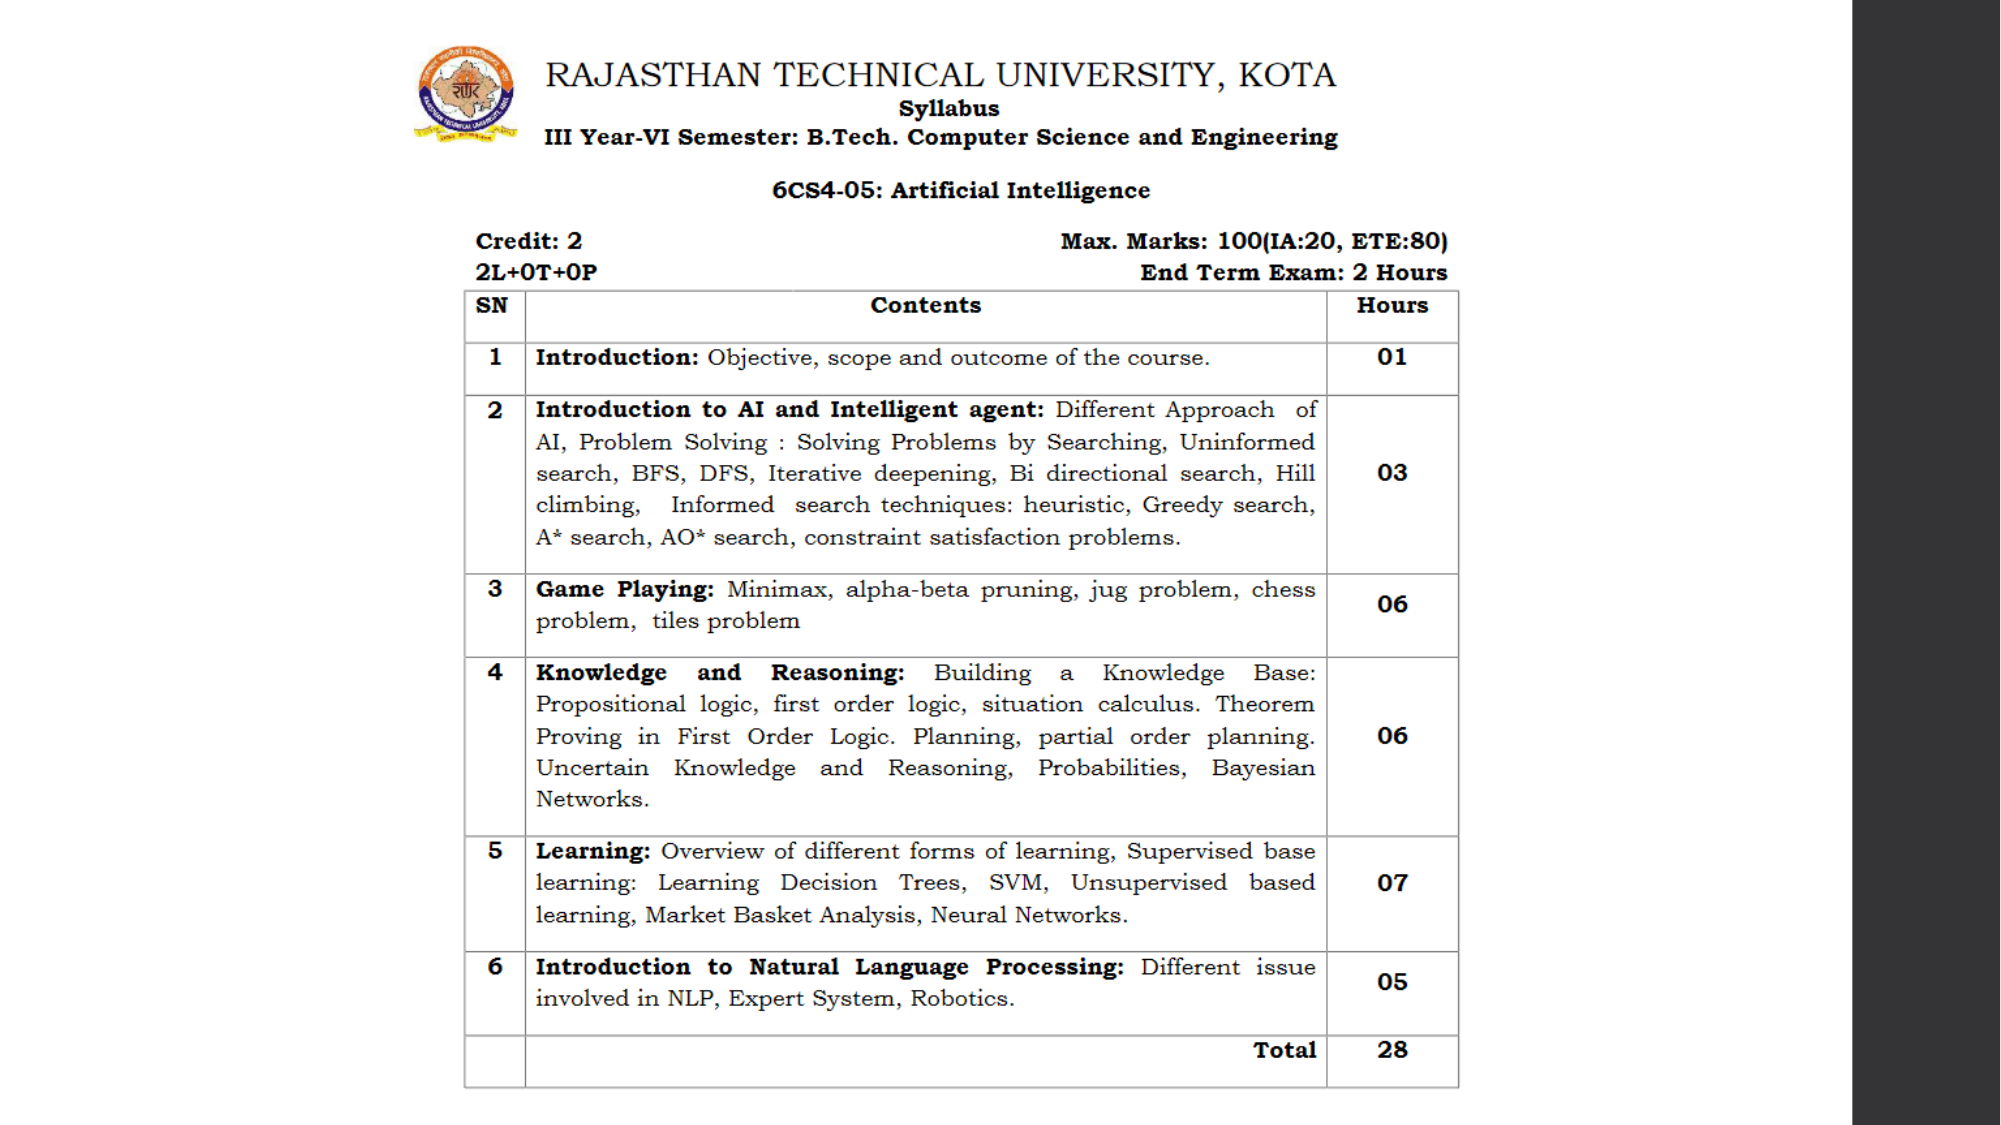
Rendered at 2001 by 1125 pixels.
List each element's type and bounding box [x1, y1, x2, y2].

picture [366, 0, 1505, 1115]
